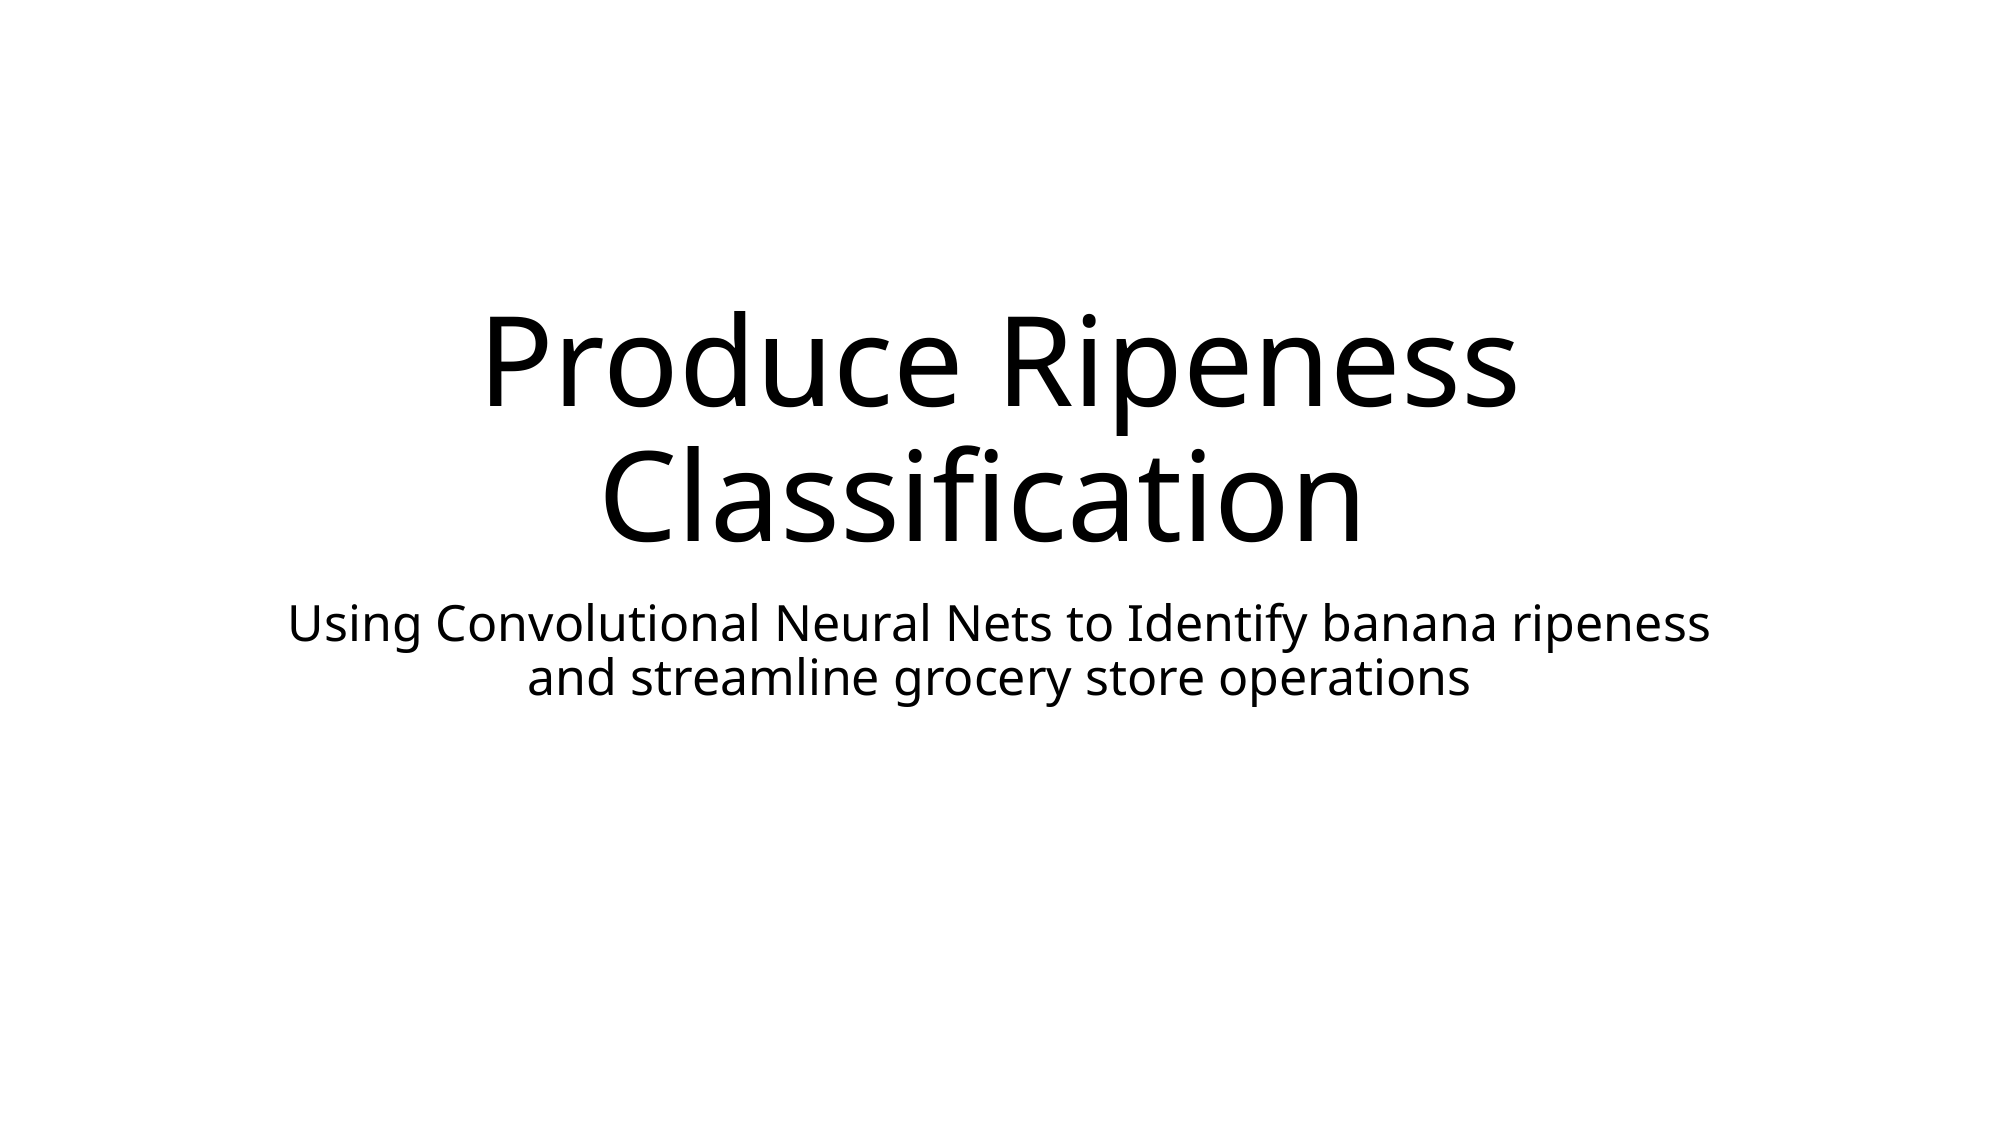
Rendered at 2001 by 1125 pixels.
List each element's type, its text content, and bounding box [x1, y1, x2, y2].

title Produce Ripeness Classification [249, 184, 1750, 576]
subtitle Using Convolutional Neural Nets to Identify banana ripeness and streamline grocery store operations [249, 590, 1750, 863]
